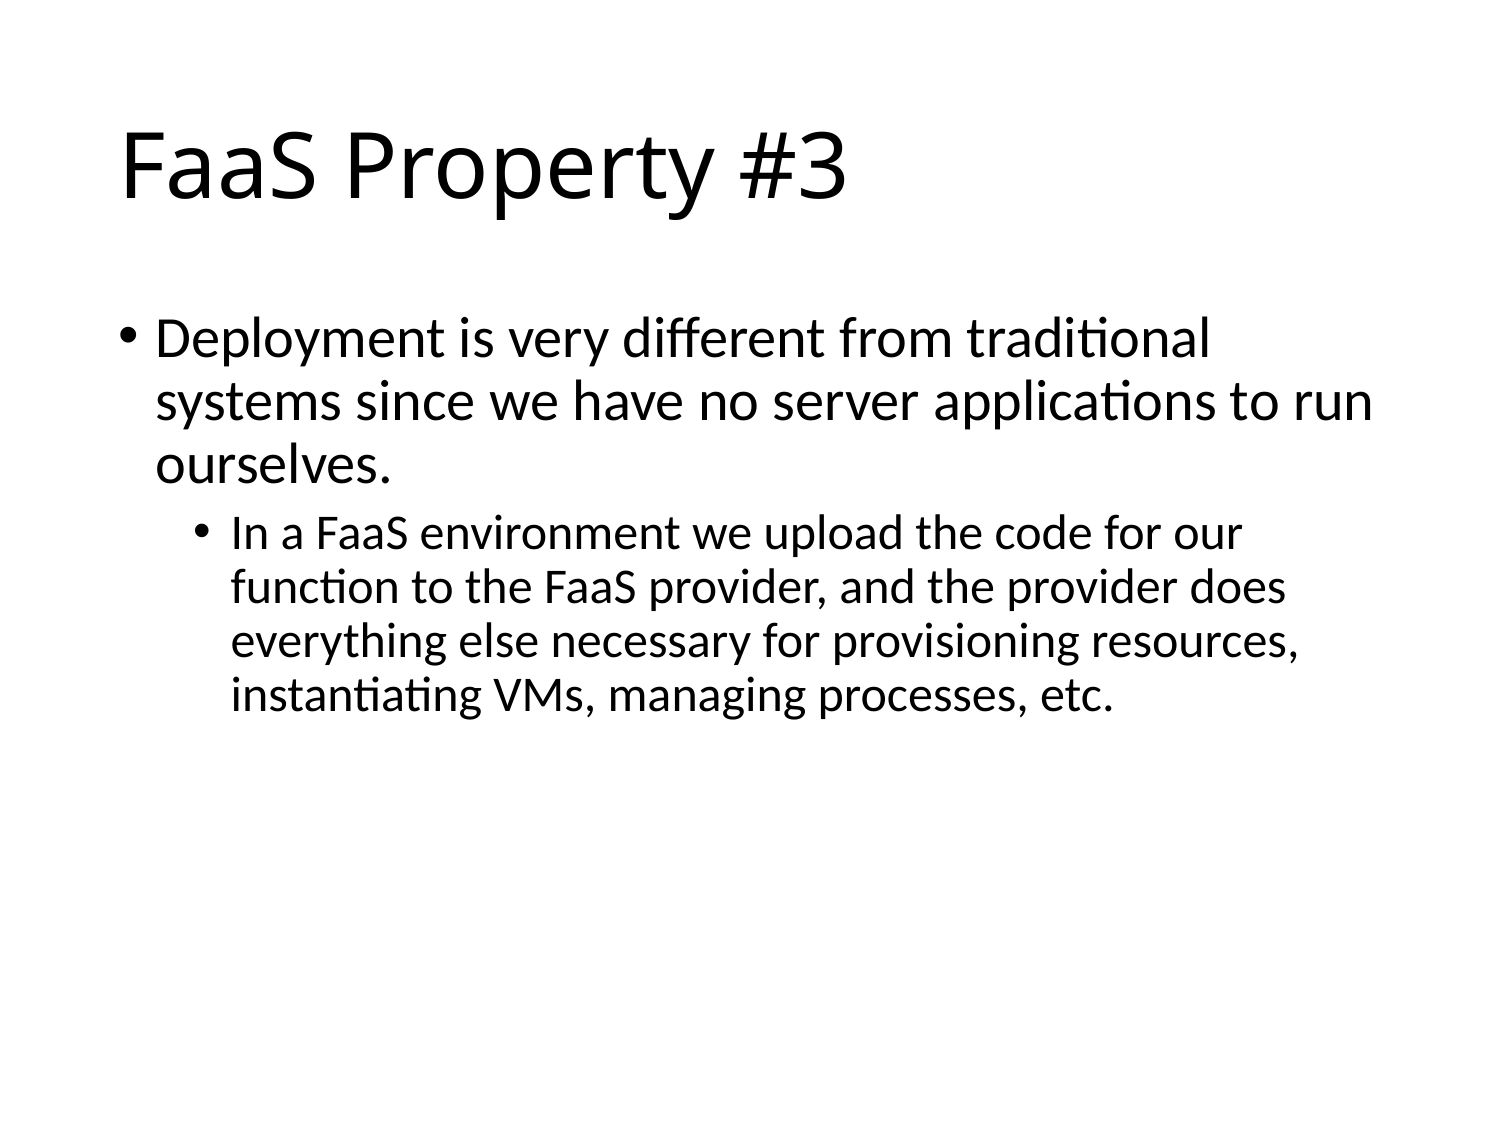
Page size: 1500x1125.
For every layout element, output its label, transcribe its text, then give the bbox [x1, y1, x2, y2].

title FaaS Property #3 [103, 59, 1397, 278]
list Deployment is very different from traditional systems since we have no server applications to run ourselves. In a FaaS environment we upload the code for our function to the FaaS provider, and the provider does everything else necessary for provisioning resources, instantiating VMs, managing processes, etc. [103, 299, 1397, 1014]
